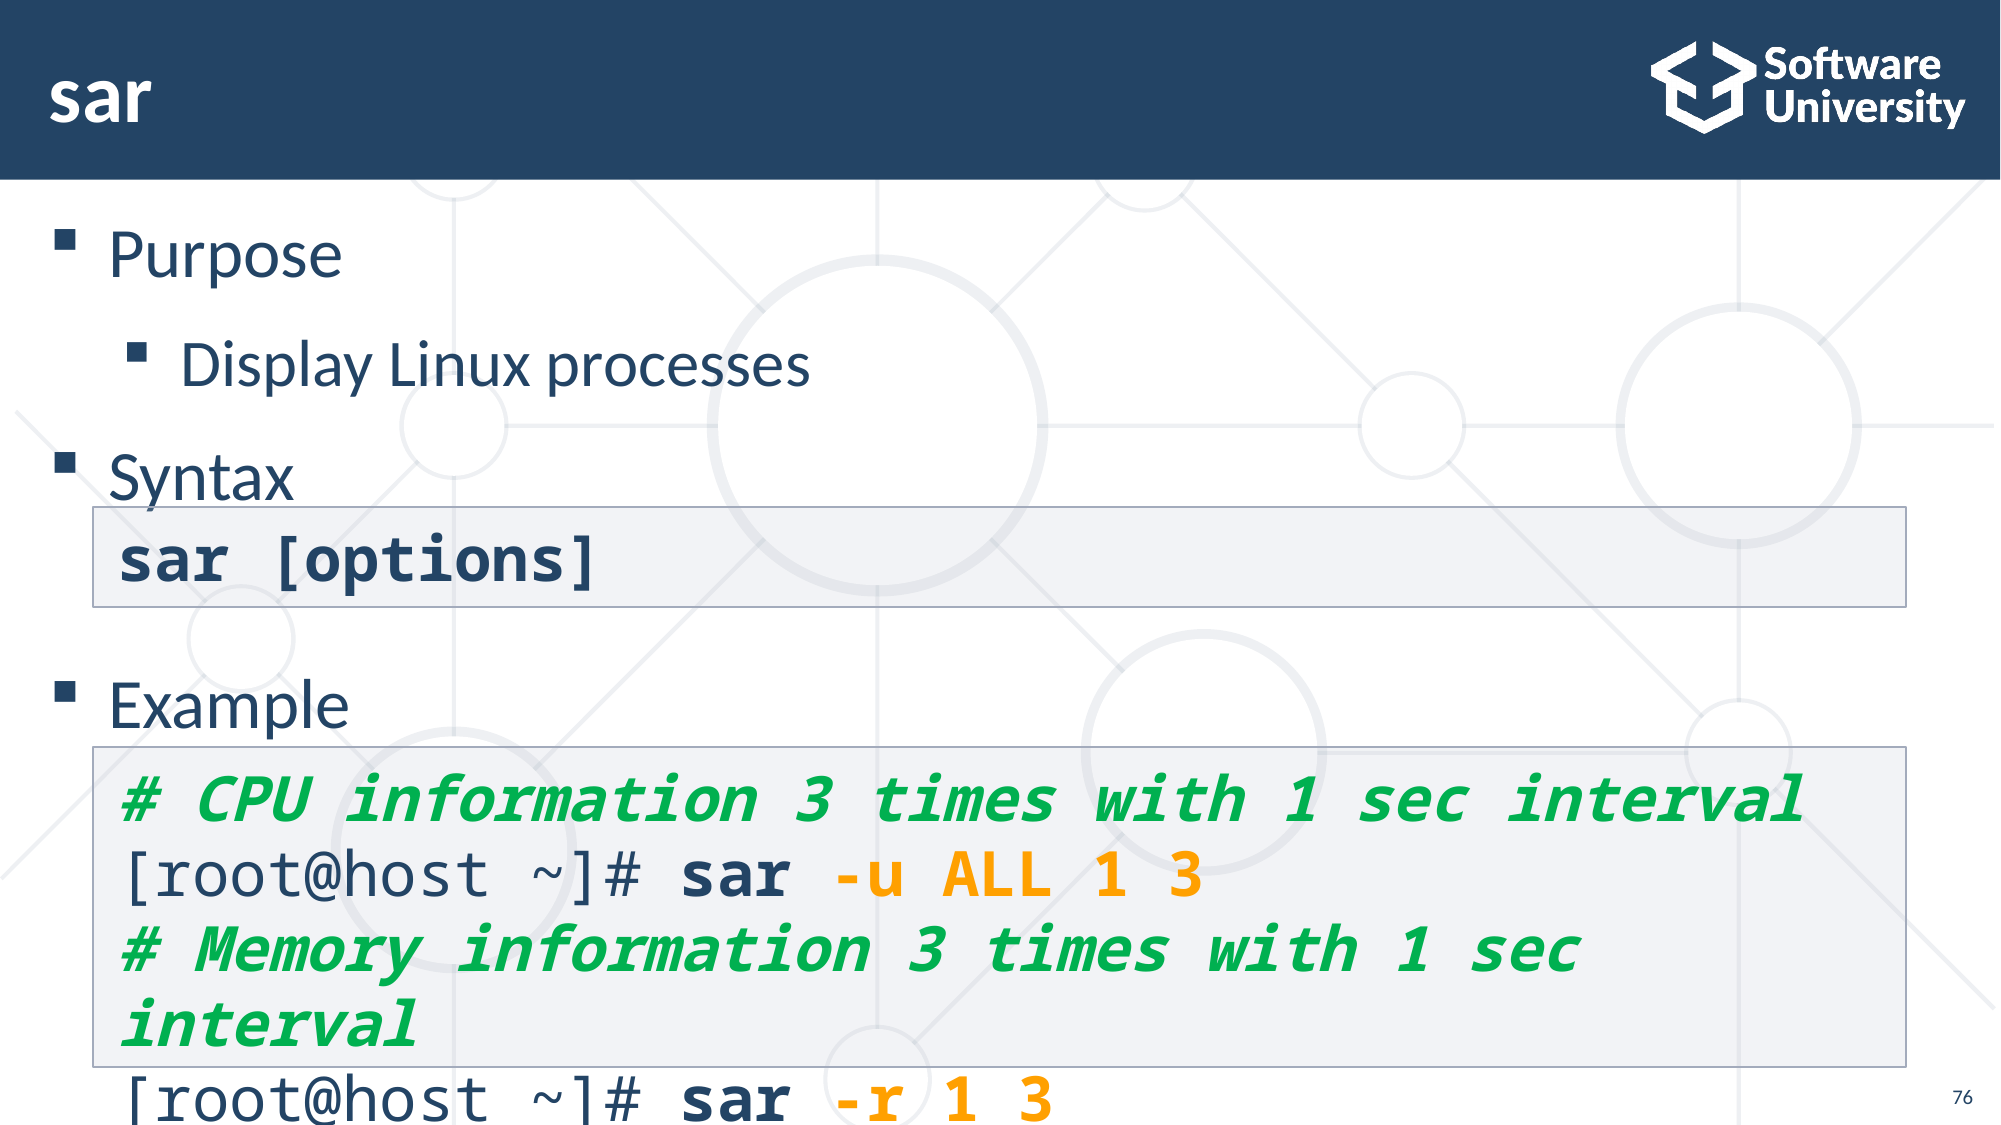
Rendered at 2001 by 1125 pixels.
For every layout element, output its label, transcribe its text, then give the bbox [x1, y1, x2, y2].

slide_number 76 [1927, 1067, 1989, 1117]
picture [1651, 41, 1966, 134]
list Purpose Display Linux processes Syntax Example [31, 196, 1970, 1104]
text_box sar [options] [93, 506, 1906, 607]
text_box # CPU information 3 times with 1 sec interval [root@host ~]# sar -u ALL 1 3 # Memory information 3 times with 1 sec interval [root@host ~]# sar -r 1 3 [93, 746, 1906, 1068]
title sar [31, 16, 1625, 162]
